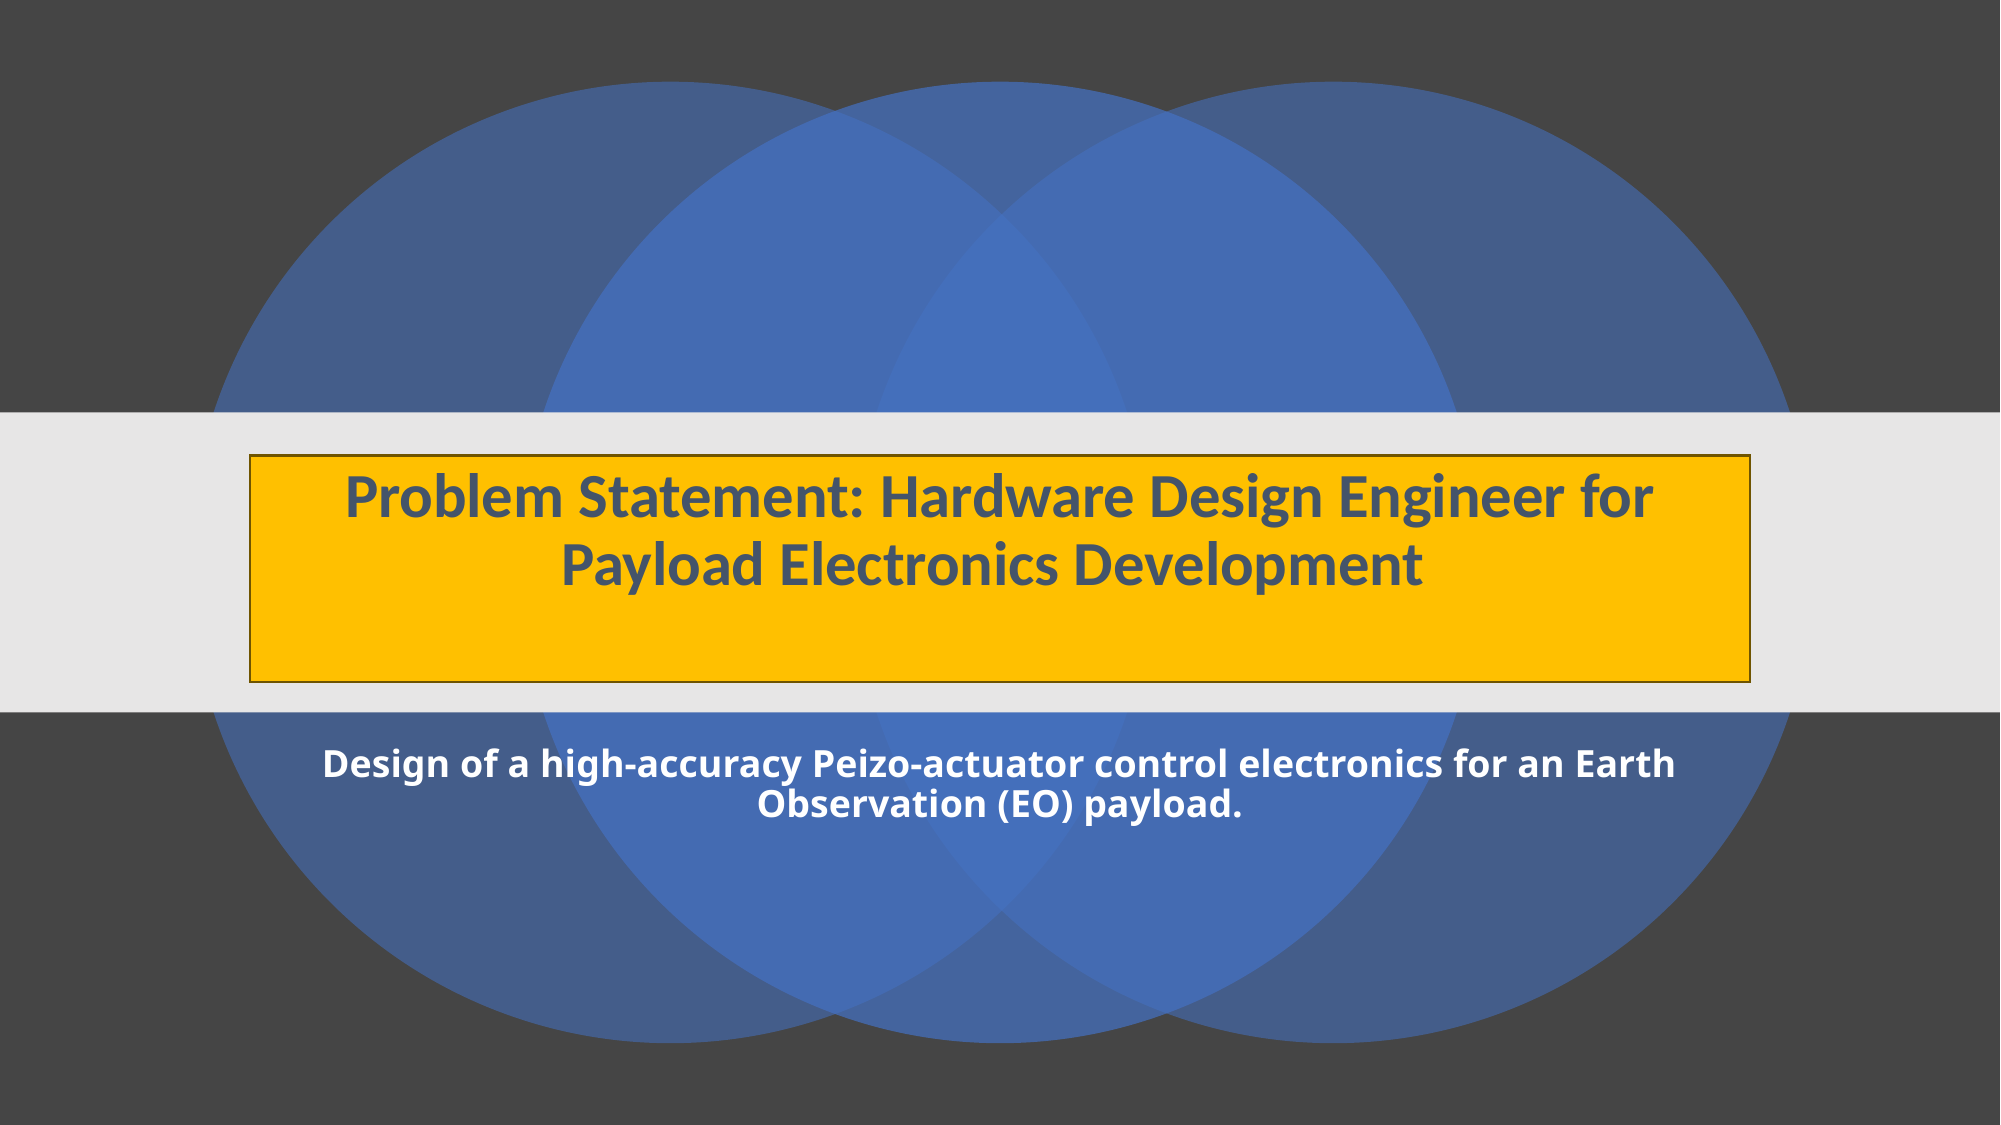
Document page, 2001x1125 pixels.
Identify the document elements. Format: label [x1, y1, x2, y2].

text_box [0, 411, 189, 713]
text_box [189, 81, 1814, 1044]
text_box [1814, 411, 2000, 713]
